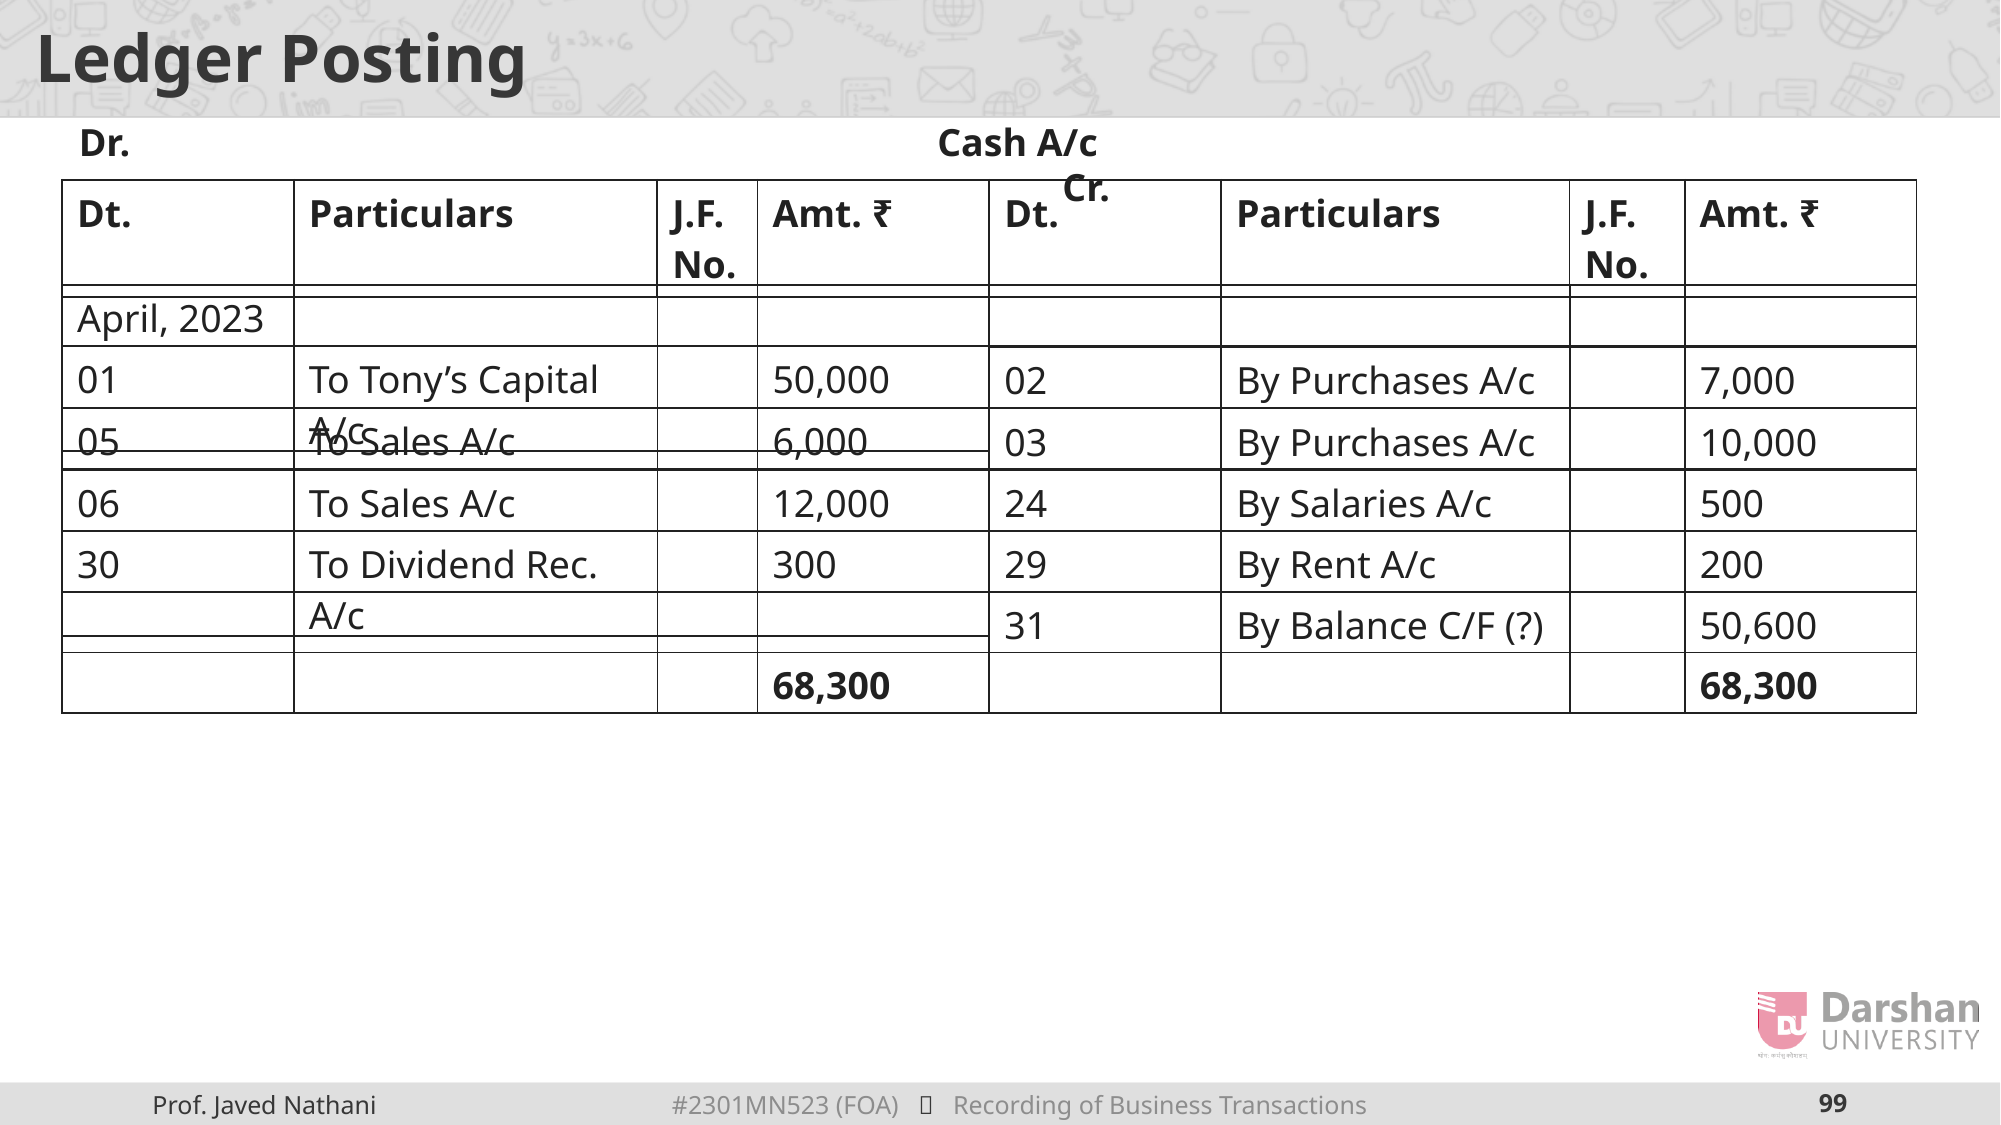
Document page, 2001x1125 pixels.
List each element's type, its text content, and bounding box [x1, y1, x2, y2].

table_header [1222, 653, 1569, 712]
table_header [1571, 653, 1684, 712]
table_header 68,300 [758, 653, 988, 712]
table_header [1571, 409, 1684, 468]
table_header 24 [990, 471, 1220, 530]
table_header [658, 409, 757, 468]
table_header [295, 286, 657, 345]
table_header J.F. No. [1570, 217, 1684, 284]
table_header By Purchases A/c [1222, 348, 1569, 407]
table_header To Sales A/c [295, 471, 657, 530]
table_header [1571, 532, 1684, 591]
table_header April, 2023 [63, 286, 293, 345]
table_header [1571, 348, 1684, 407]
title Ledger Posting [0, 0, 2000, 117]
table_header [758, 593, 988, 652]
table_header To Sales A/c [295, 409, 657, 468]
table_header 03 [990, 409, 1220, 468]
table_header Amt. ₹ [758, 217, 988, 284]
table_header 02 [990, 348, 1220, 407]
table_header By Rent A/c [1222, 532, 1569, 591]
table_header [63, 653, 293, 712]
table_header [295, 593, 657, 652]
table_header [758, 286, 988, 345]
table_header [658, 653, 757, 712]
table_header Amt. ₹ [1686, 217, 1916, 284]
table_header By Purchases A/c [1222, 409, 1569, 468]
table_header [990, 653, 1220, 712]
table_header 50,600 [1686, 593, 1916, 652]
table_header 200 [1686, 532, 1916, 591]
table_header 31 [990, 593, 1220, 652]
table_header [990, 286, 1220, 345]
table_header 10,000 [1686, 409, 1916, 468]
table_header Dt. [63, 217, 293, 284]
table_header 06 [63, 471, 293, 530]
table_header [658, 471, 757, 530]
table_header [1222, 286, 1569, 345]
table_header 50,000 [758, 347, 988, 407]
table_header By Salaries A/c [1222, 471, 1569, 530]
table_header [658, 347, 757, 407]
table_header 01 [63, 347, 293, 407]
text_box Dr. Cash A/c Cr. [62, 117, 1917, 217]
table_header 6,000 [758, 409, 988, 468]
table_header 30 [63, 532, 293, 591]
table_header [1571, 593, 1684, 652]
table_header 05 [63, 409, 293, 468]
table_header 68,300 [1686, 653, 1916, 712]
table_header [295, 653, 657, 712]
table_header Dt. [990, 217, 1220, 284]
table_header To Dividend Rec. A/c [295, 532, 657, 591]
table_header 12,000 [758, 471, 988, 530]
table_header 7,000 [1686, 348, 1916, 407]
table_header 500 [1686, 471, 1916, 530]
table_header By Balance C/F (?) [1222, 593, 1569, 652]
table_header [63, 593, 293, 652]
table_header To Tony’s Capital A/c [295, 347, 657, 407]
table_header [658, 532, 757, 591]
table_header [1571, 471, 1684, 530]
table_header [658, 593, 757, 652]
table_header 29 [990, 532, 1220, 591]
table_header [1571, 286, 1684, 345]
table_header Particulars [295, 217, 656, 284]
table_header 300 [758, 532, 988, 591]
table_header [1686, 286, 1916, 345]
table_header [658, 286, 757, 345]
table_cell √√√√ √√√√ √√√√ [1758, 992, 1979, 1059]
table_header Particulars [1222, 217, 1569, 284]
table_header J.F. No. [658, 217, 757, 284]
